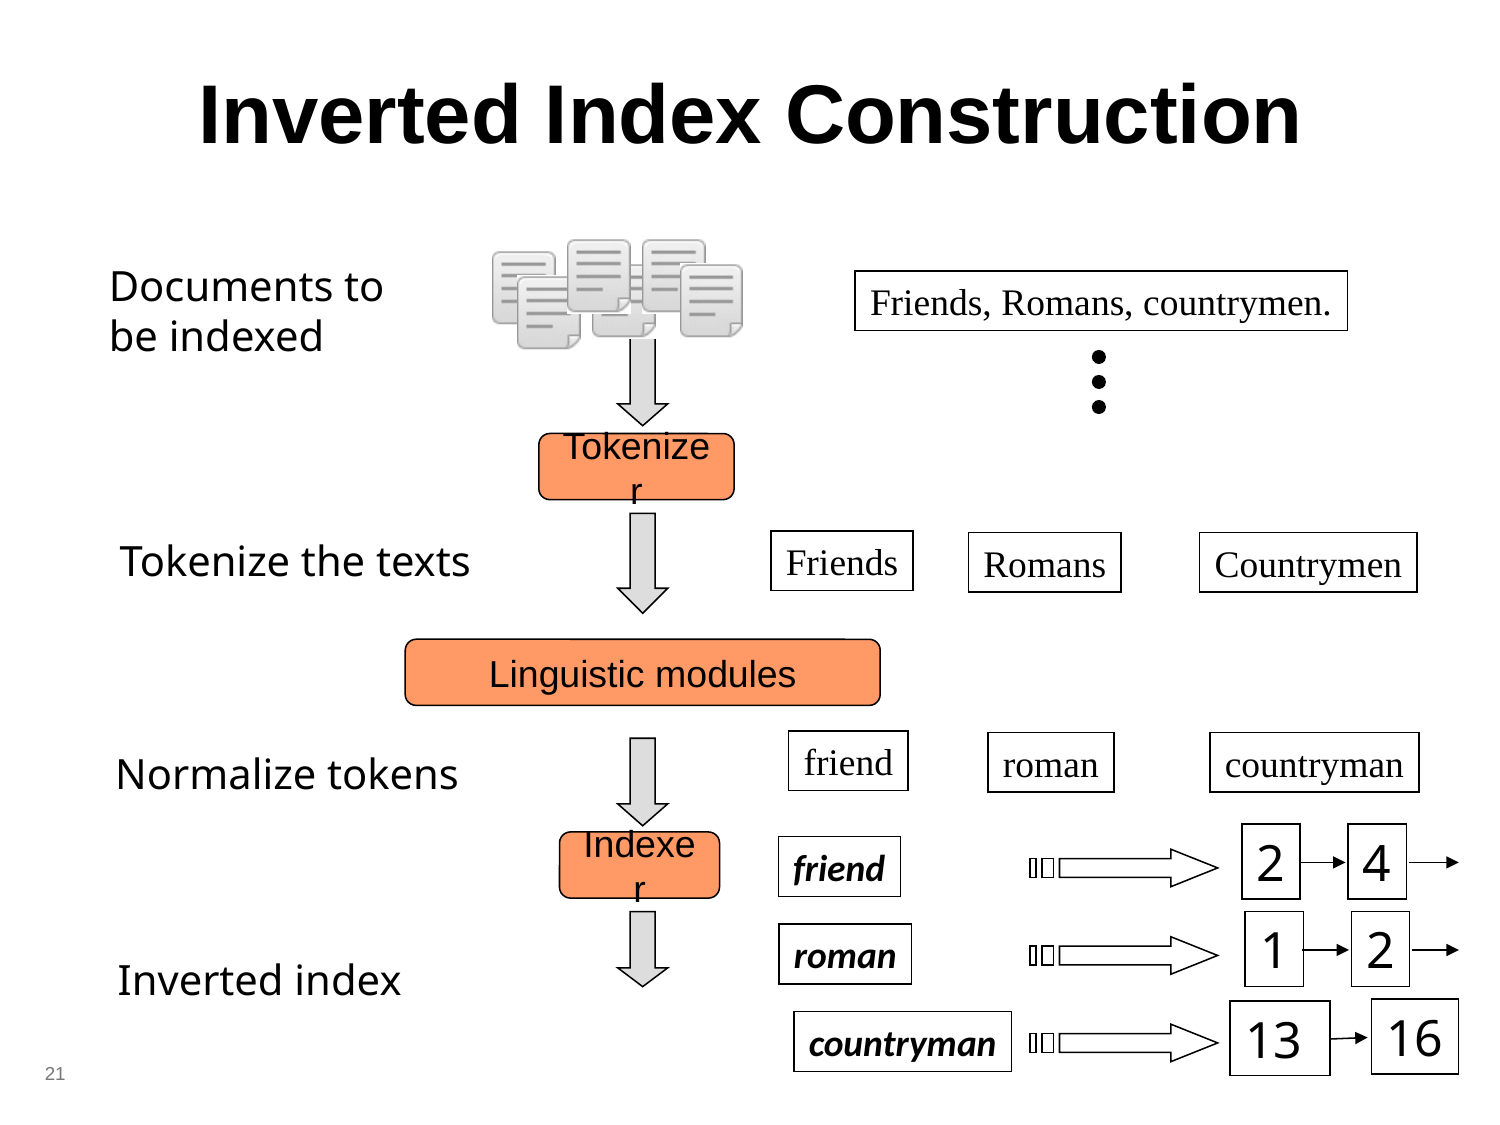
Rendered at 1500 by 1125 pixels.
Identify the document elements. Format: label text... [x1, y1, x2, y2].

text_box Documents to be indexed [94, 252, 400, 368]
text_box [92, 823, 1463, 1088]
text_box [1092, 350, 1106, 364]
footer 21 [29, 1053, 88, 1092]
text_box [1092, 400, 1106, 414]
text_box [1092, 375, 1106, 389]
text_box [92, 598, 1450, 823]
text_box Friends, Romans, countrymen. [855, 270, 1348, 331]
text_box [89, 425, 1450, 600]
title Inverted Index Construction [77, 75, 1424, 238]
text_box [617, 358, 668, 424]
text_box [492, 238, 743, 351]
